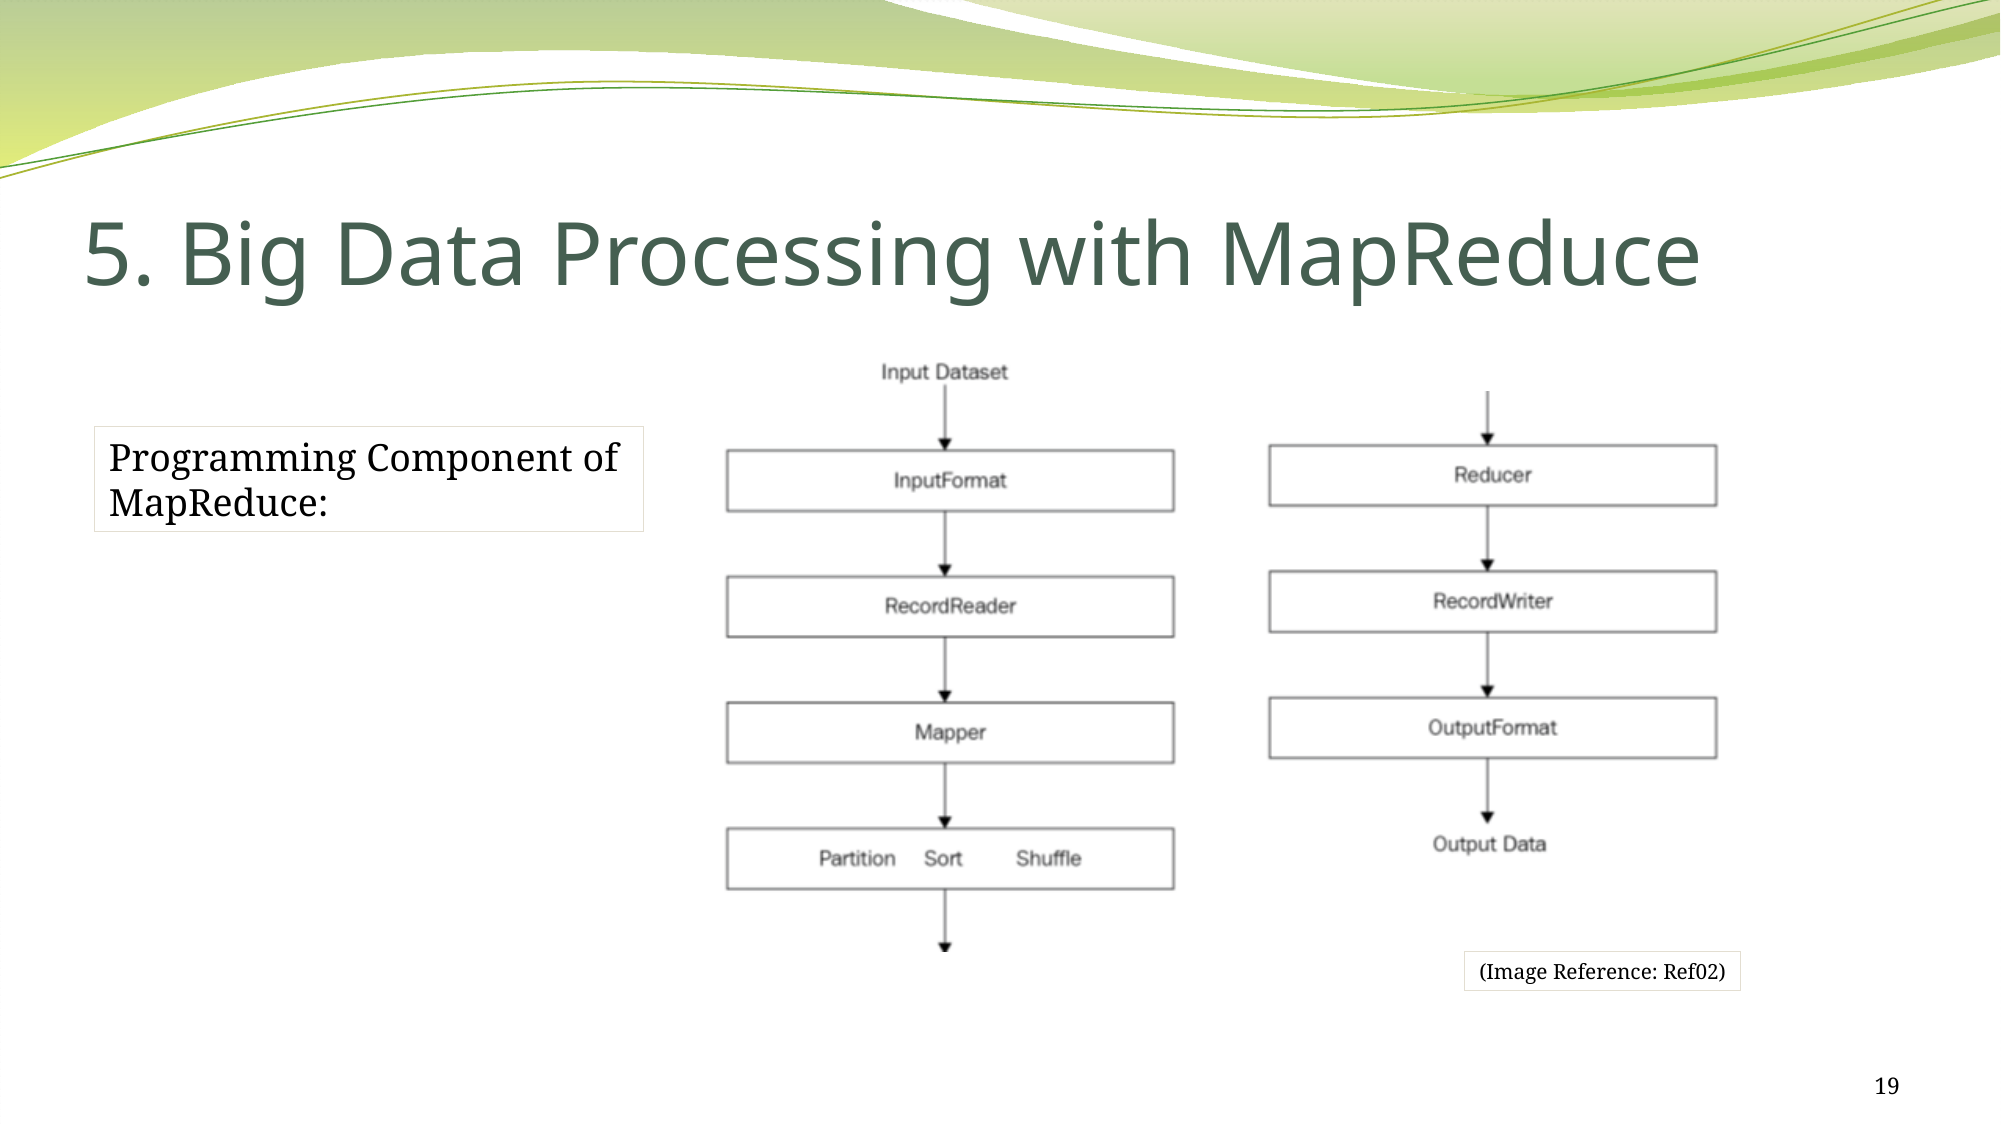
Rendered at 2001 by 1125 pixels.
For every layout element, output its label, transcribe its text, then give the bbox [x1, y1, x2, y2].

text_box Programming Component of MapReduce: [94, 426, 644, 532]
text_box (Image Reference: Ref02) [1464, 951, 1741, 991]
picture [717, 352, 1220, 952]
picture [1261, 391, 1725, 863]
slide_number 19 [1733, 1042, 1900, 1103]
title 5. Big Data Processing with MapReduce [82, 115, 1945, 303]
